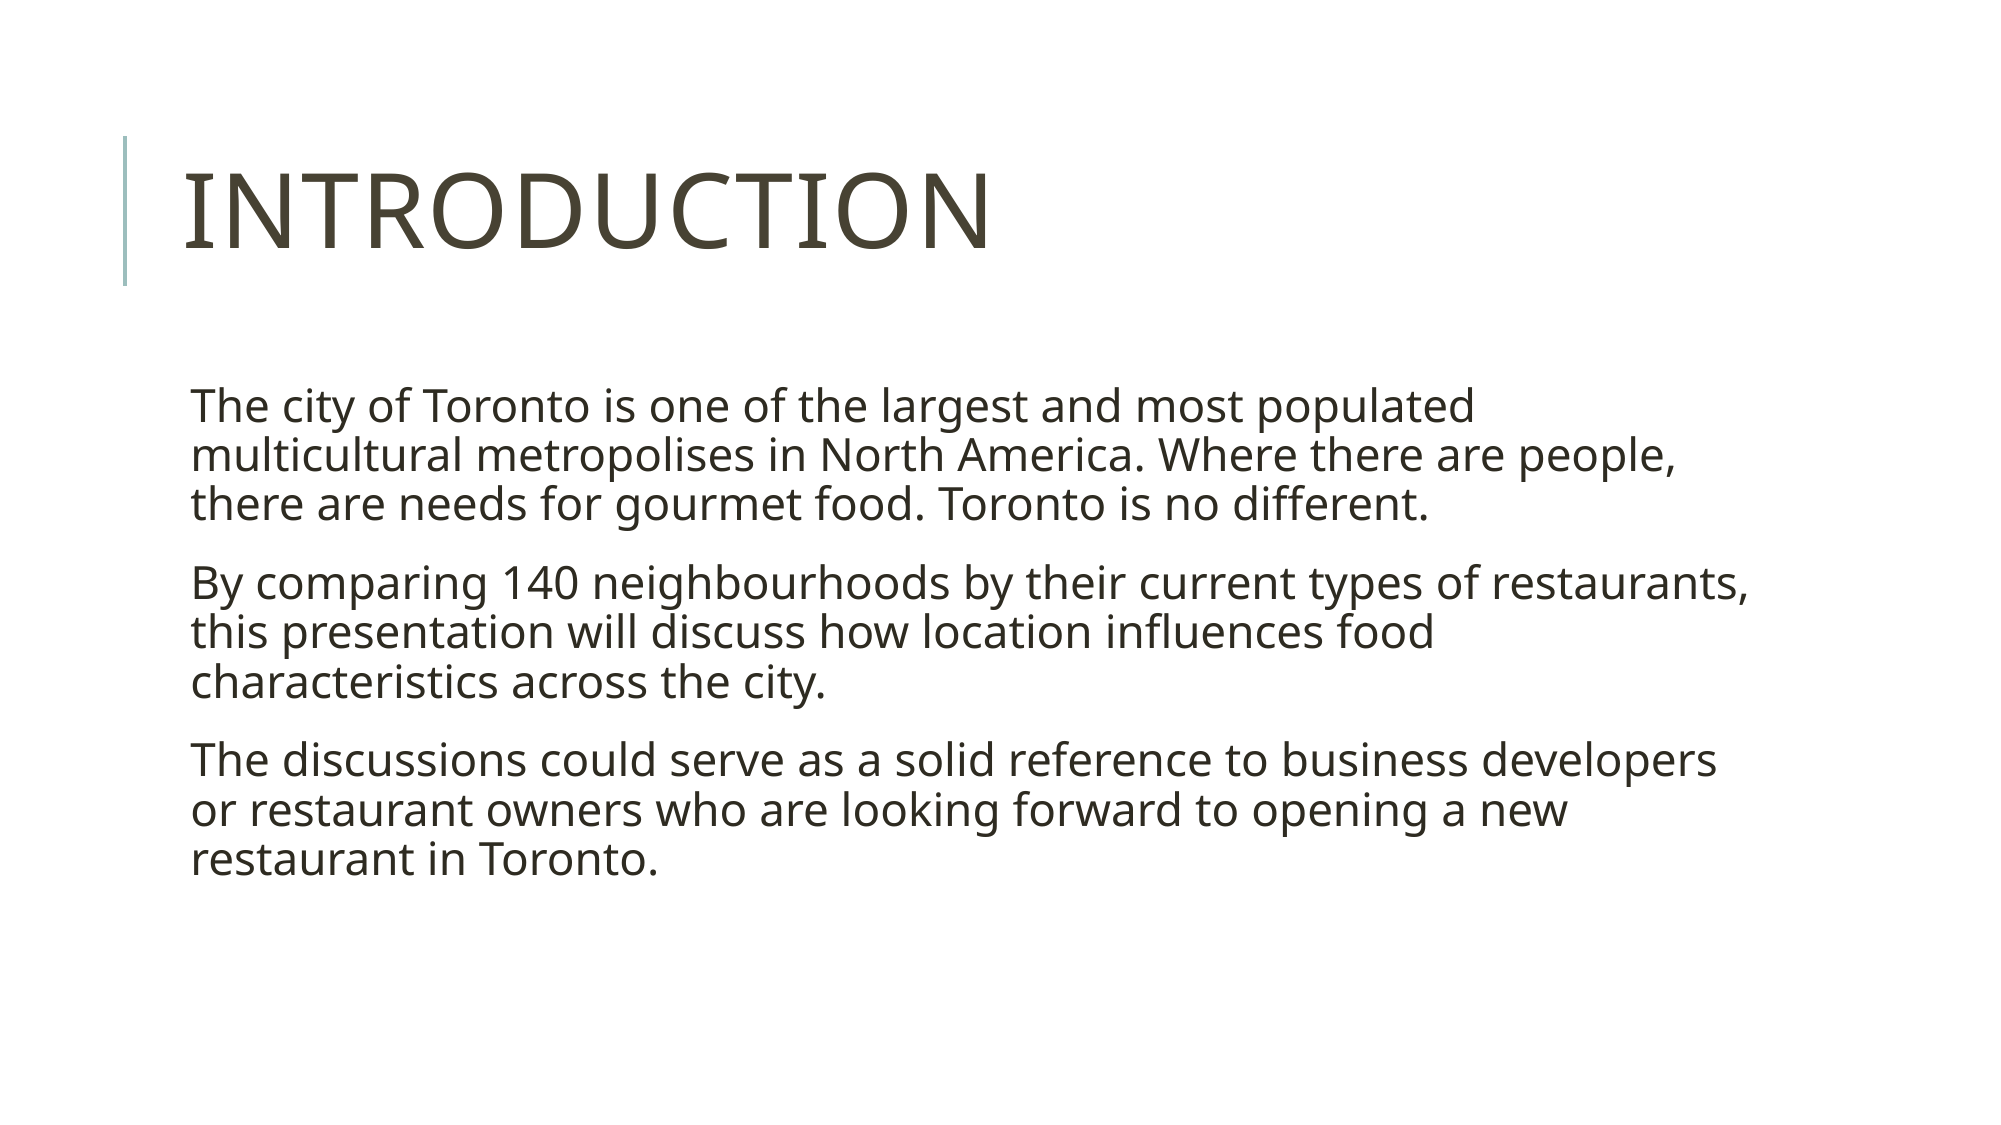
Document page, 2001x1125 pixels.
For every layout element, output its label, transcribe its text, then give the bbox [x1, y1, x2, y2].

list The city of Toronto is one of the largest and most populated multicultural metropolises in North America. Where there are people, there are needs for gourmet food. Toronto is no different. By comparing 140 neighbourhoods by their current types of restaurants, this presentation will discuss how location influences food characteristics across the city. The discussions could serve as a solid reference to business developers or restaurant owners who are looking forward to opening a new restaurant in Toronto. [168, 375, 1763, 1035]
title Introduction [168, 96, 1763, 342]
